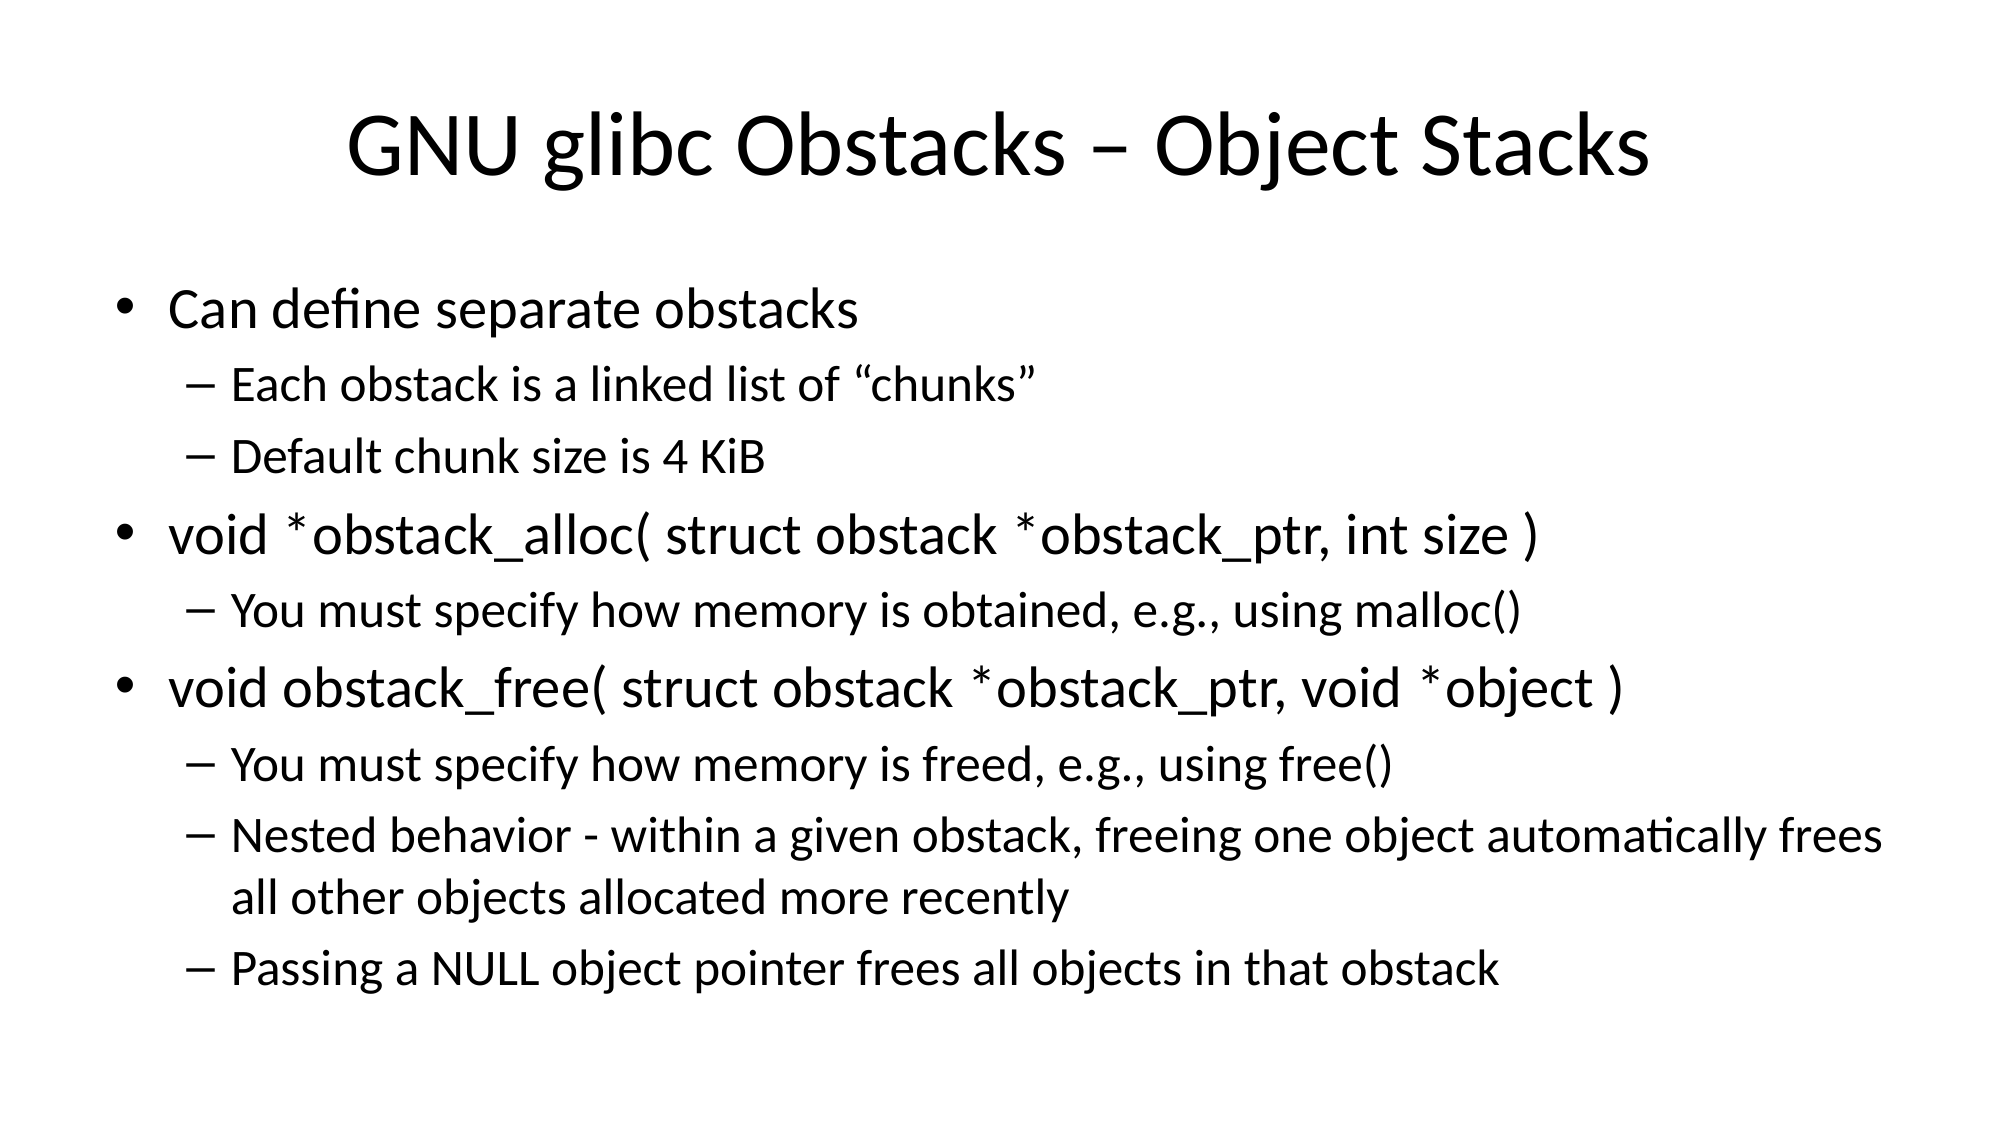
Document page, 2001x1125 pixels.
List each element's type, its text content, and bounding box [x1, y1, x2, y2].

title GNU glibc Obstacks – Object Stacks [99, 45, 1900, 233]
list Can define separate obstacks Each obstack is a linked list of “chunks” Default chunk size is 4 KiB void *obstack_alloc( struct obstack *obstack_ptr, int size ) You must specify how memory is obtained, e.g., using malloc() void obstack_free( struct obstack *obstack_ptr, void *object ) You must specify how memory is freed, e.g., using free() Nested behavior - within a given obstack, freeing one object automatically frees all other objects allocated more recently Passing a NULL object pointer frees all objects in that obstack [99, 262, 1900, 1005]
